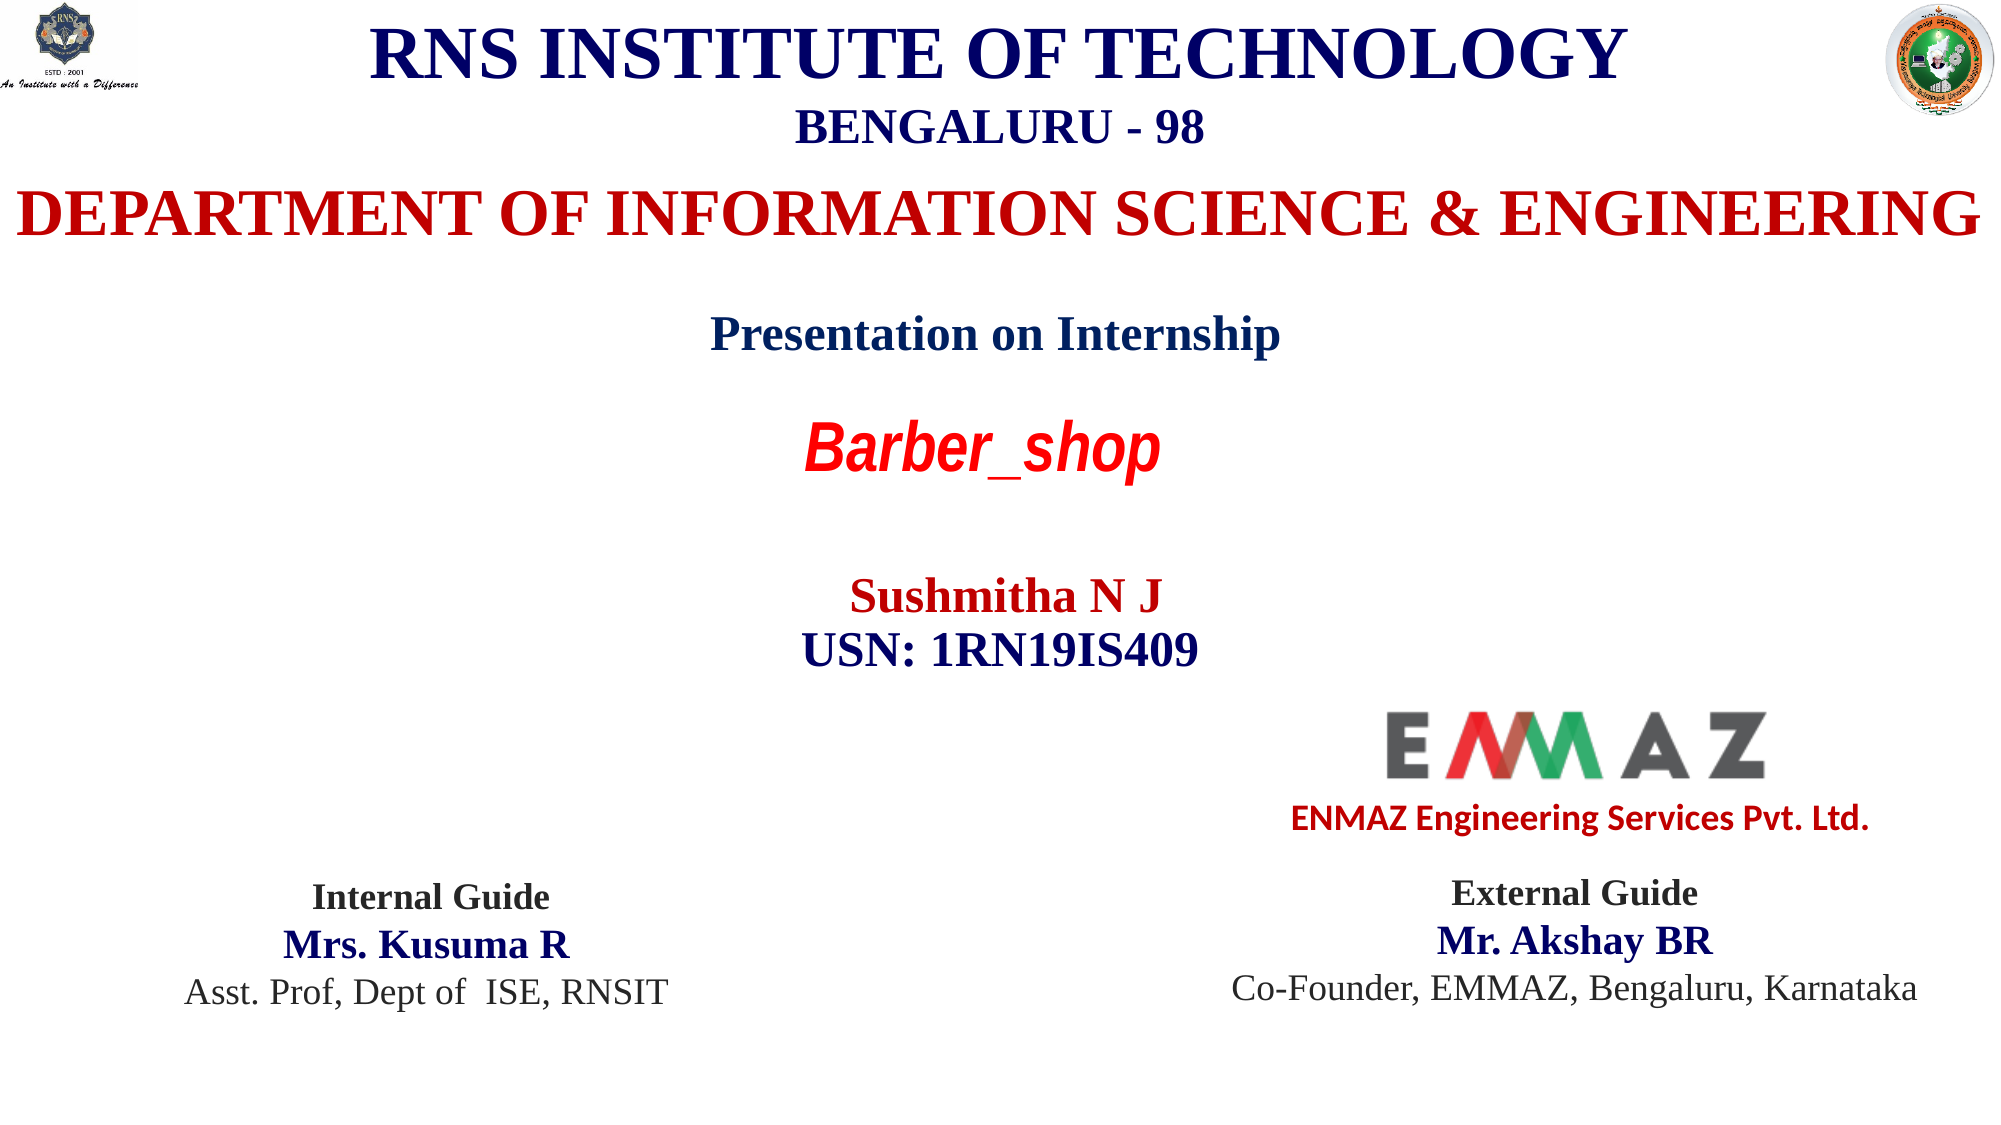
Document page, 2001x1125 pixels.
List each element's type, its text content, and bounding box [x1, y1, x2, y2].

text_box DEPARTMENT OF INFORMATION SCIENCE & ENGINEERING [0, 161, 2000, 257]
text_box Presentation on Internship [0, 292, 1996, 368]
text_box RNS INSTITUTE OF TECHNOLOGY BENGALURU - 98 [0, 0, 2000, 161]
text_box ENMAZ Engineering Services Pvt. Ltd. [1275, 785, 1886, 846]
subtitle Sushmitha N J USN: 1RN19IS409 [634, 562, 1366, 698]
text_box Internal Guide Mrs. Kusuma R Asst. Prof, Dept of ISE, RNSIT [5, 864, 848, 1020]
picture [1367, 687, 1795, 796]
title Barber_shop [0, 368, 2000, 580]
text_box External Guide Mr. Akshay BR Co-Founder, EMMAZ, Bengaluru, Karnataka [1154, 860, 1996, 1015]
